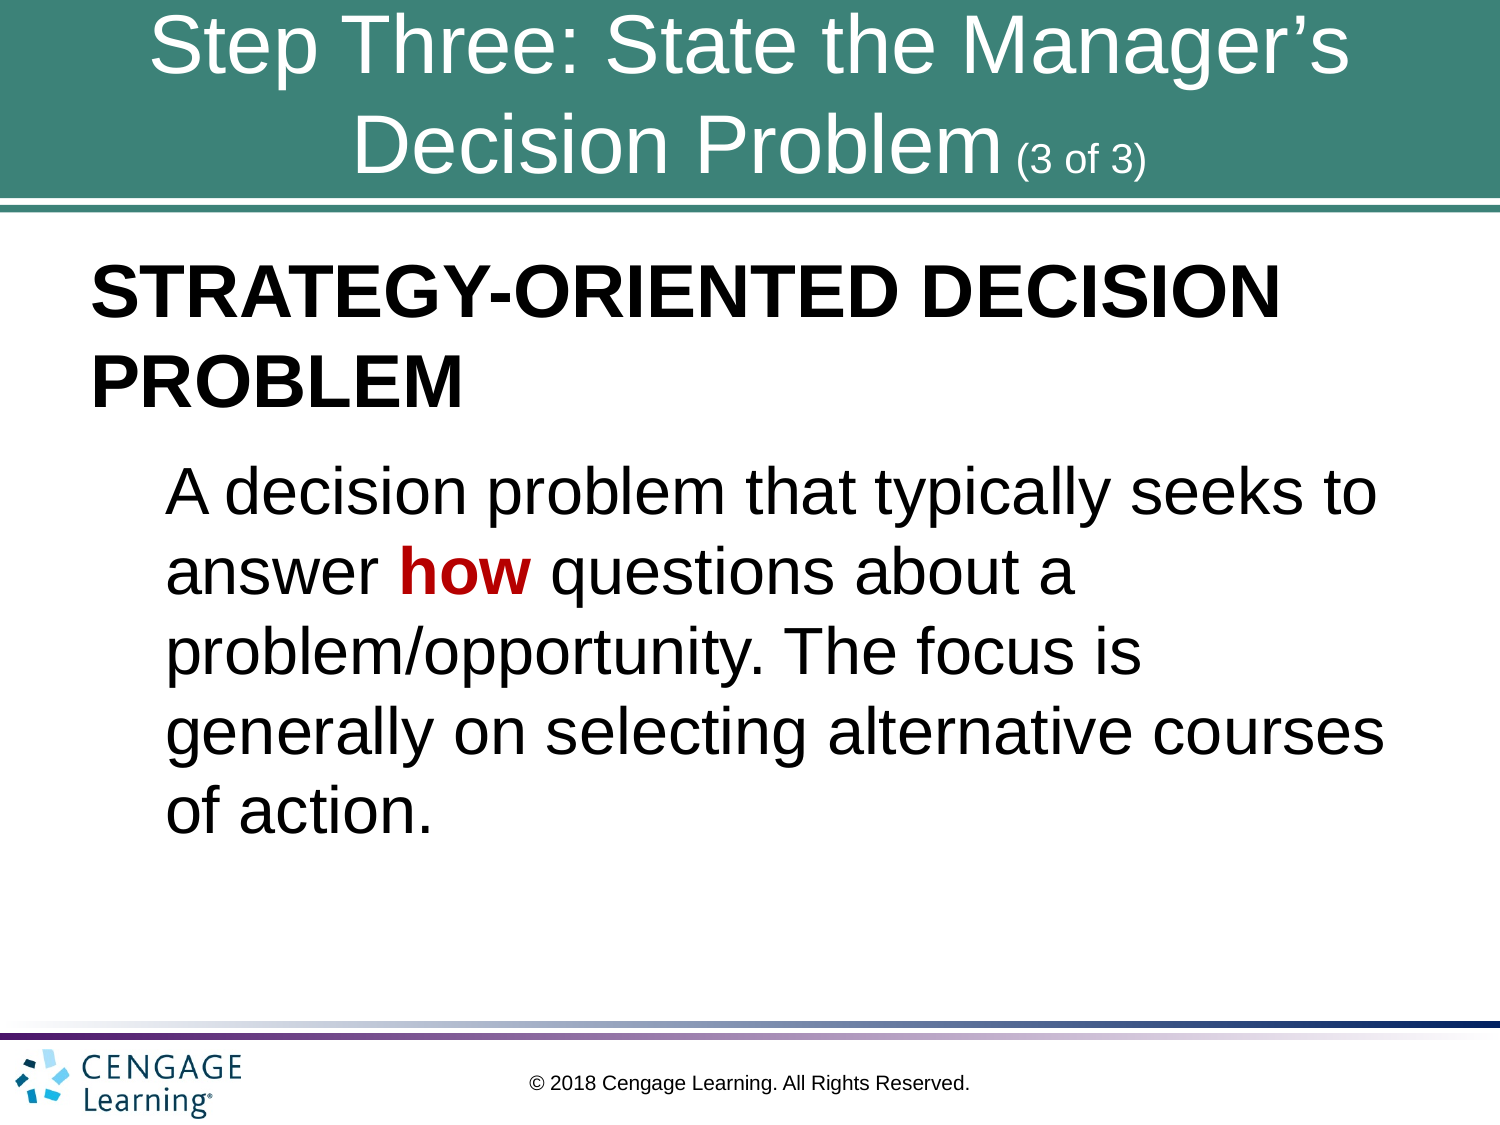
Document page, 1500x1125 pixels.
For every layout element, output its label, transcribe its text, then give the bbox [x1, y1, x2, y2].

list STRATEGY-ORIENTED DECISION PROBLEM A decision problem that typically seeks to answer how questions about a problem/opportunity. The focus is generally on selecting alternative courses of action. [74, 234, 1441, 1001]
title Step Three: State the Manager’s Decision Problem (3 of 3) [37, 0, 1463, 181]
picture [15, 1049, 241, 1119]
